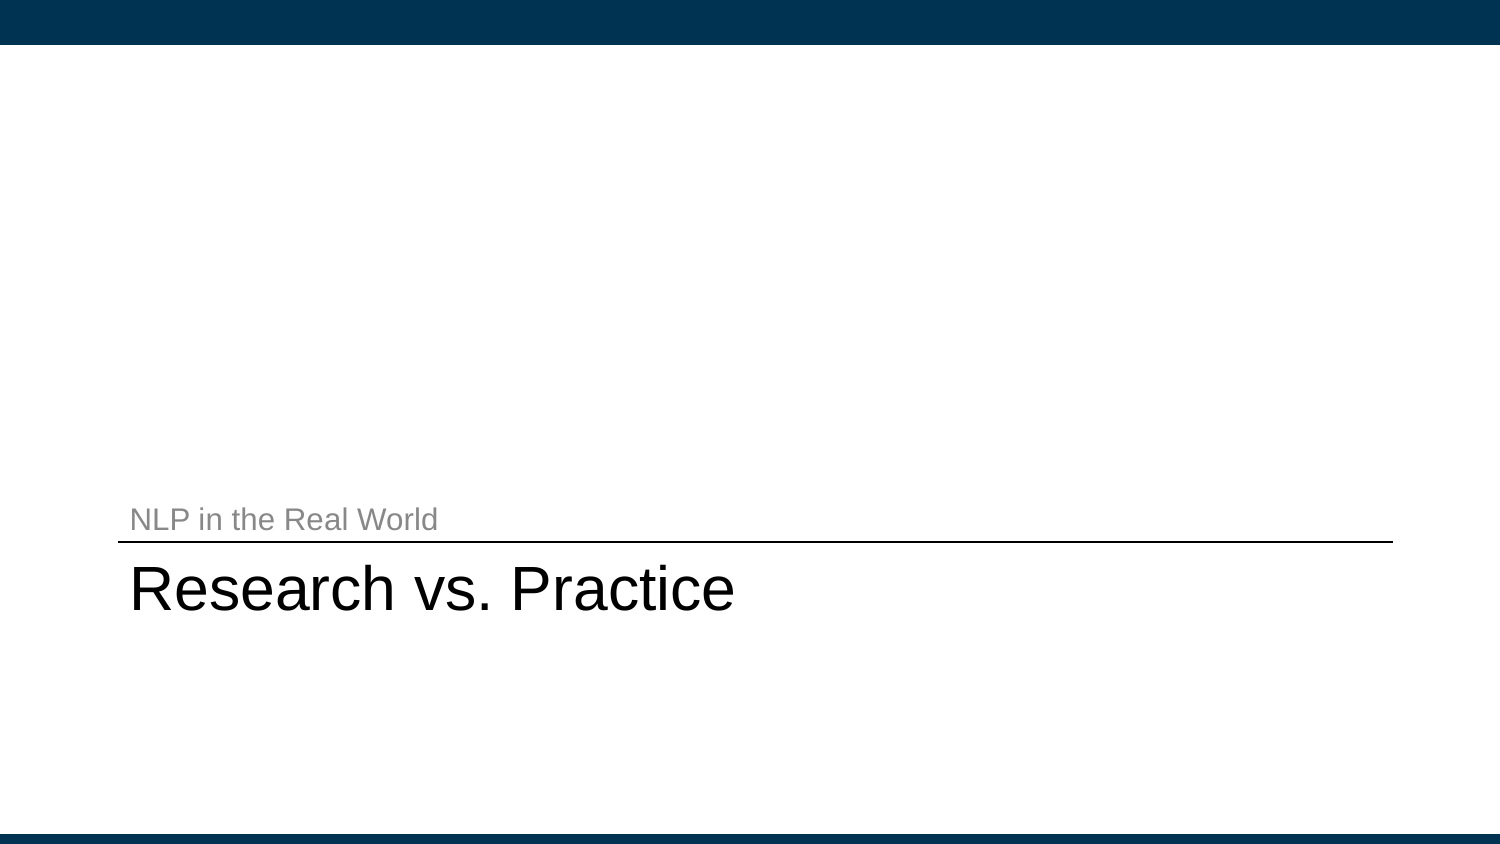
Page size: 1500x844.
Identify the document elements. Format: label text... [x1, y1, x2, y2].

title Research vs. Practice [118, 543, 1394, 710]
list NLP in the Real World [118, 357, 1394, 543]
